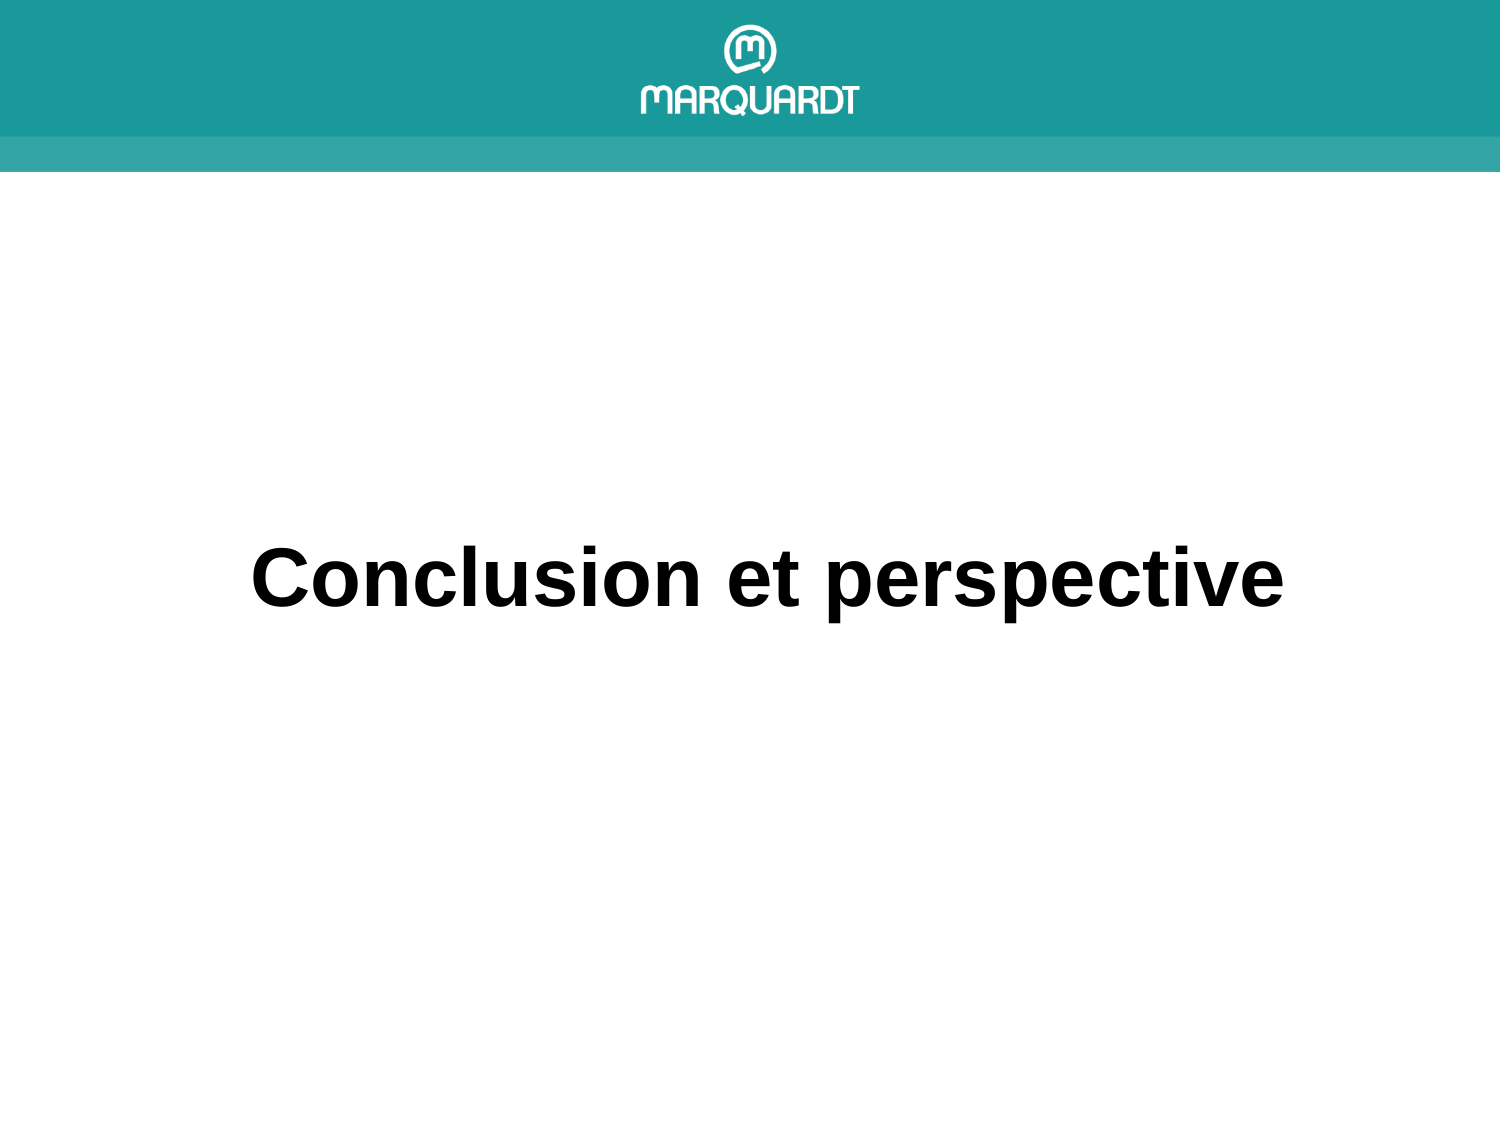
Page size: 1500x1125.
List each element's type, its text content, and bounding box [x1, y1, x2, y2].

picture [0, 0, 1500, 172]
text_box Conclusion et perspective [236, 515, 1302, 630]
